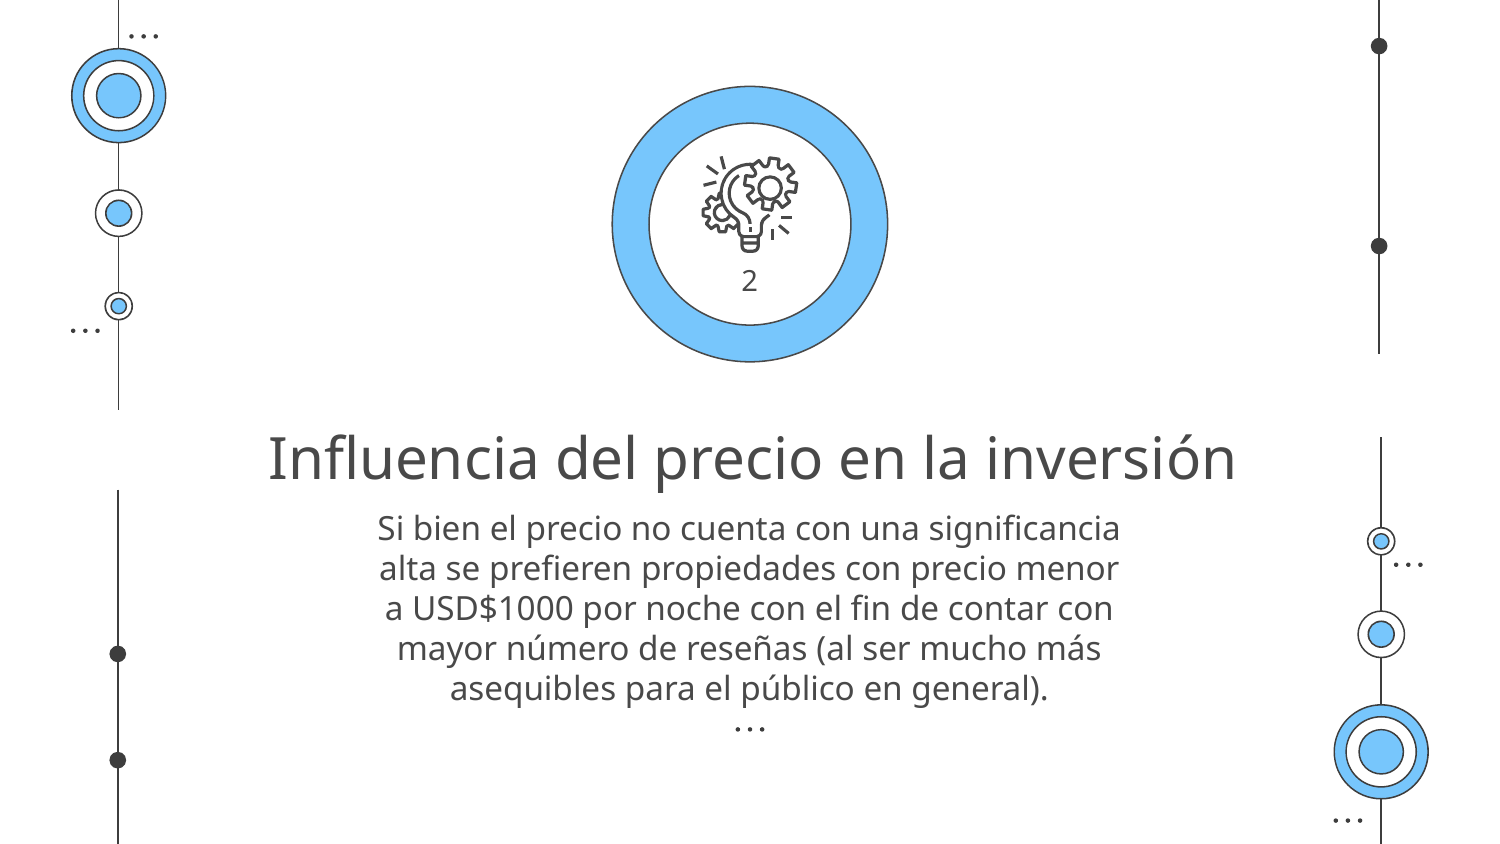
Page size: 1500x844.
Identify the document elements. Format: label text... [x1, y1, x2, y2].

title Influencia del precio en la inversión [200, 406, 1306, 501]
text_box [701, 155, 799, 254]
subtitle Si bien el precio no cuenta con una significancia alta se prefieren propiedades con precio menor a USD$1000 por noche con el fin de contar con mayor número de reseñas (al ser mucho más asequibles para el público en general). [355, 492, 1145, 679]
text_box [611, 86, 888, 363]
